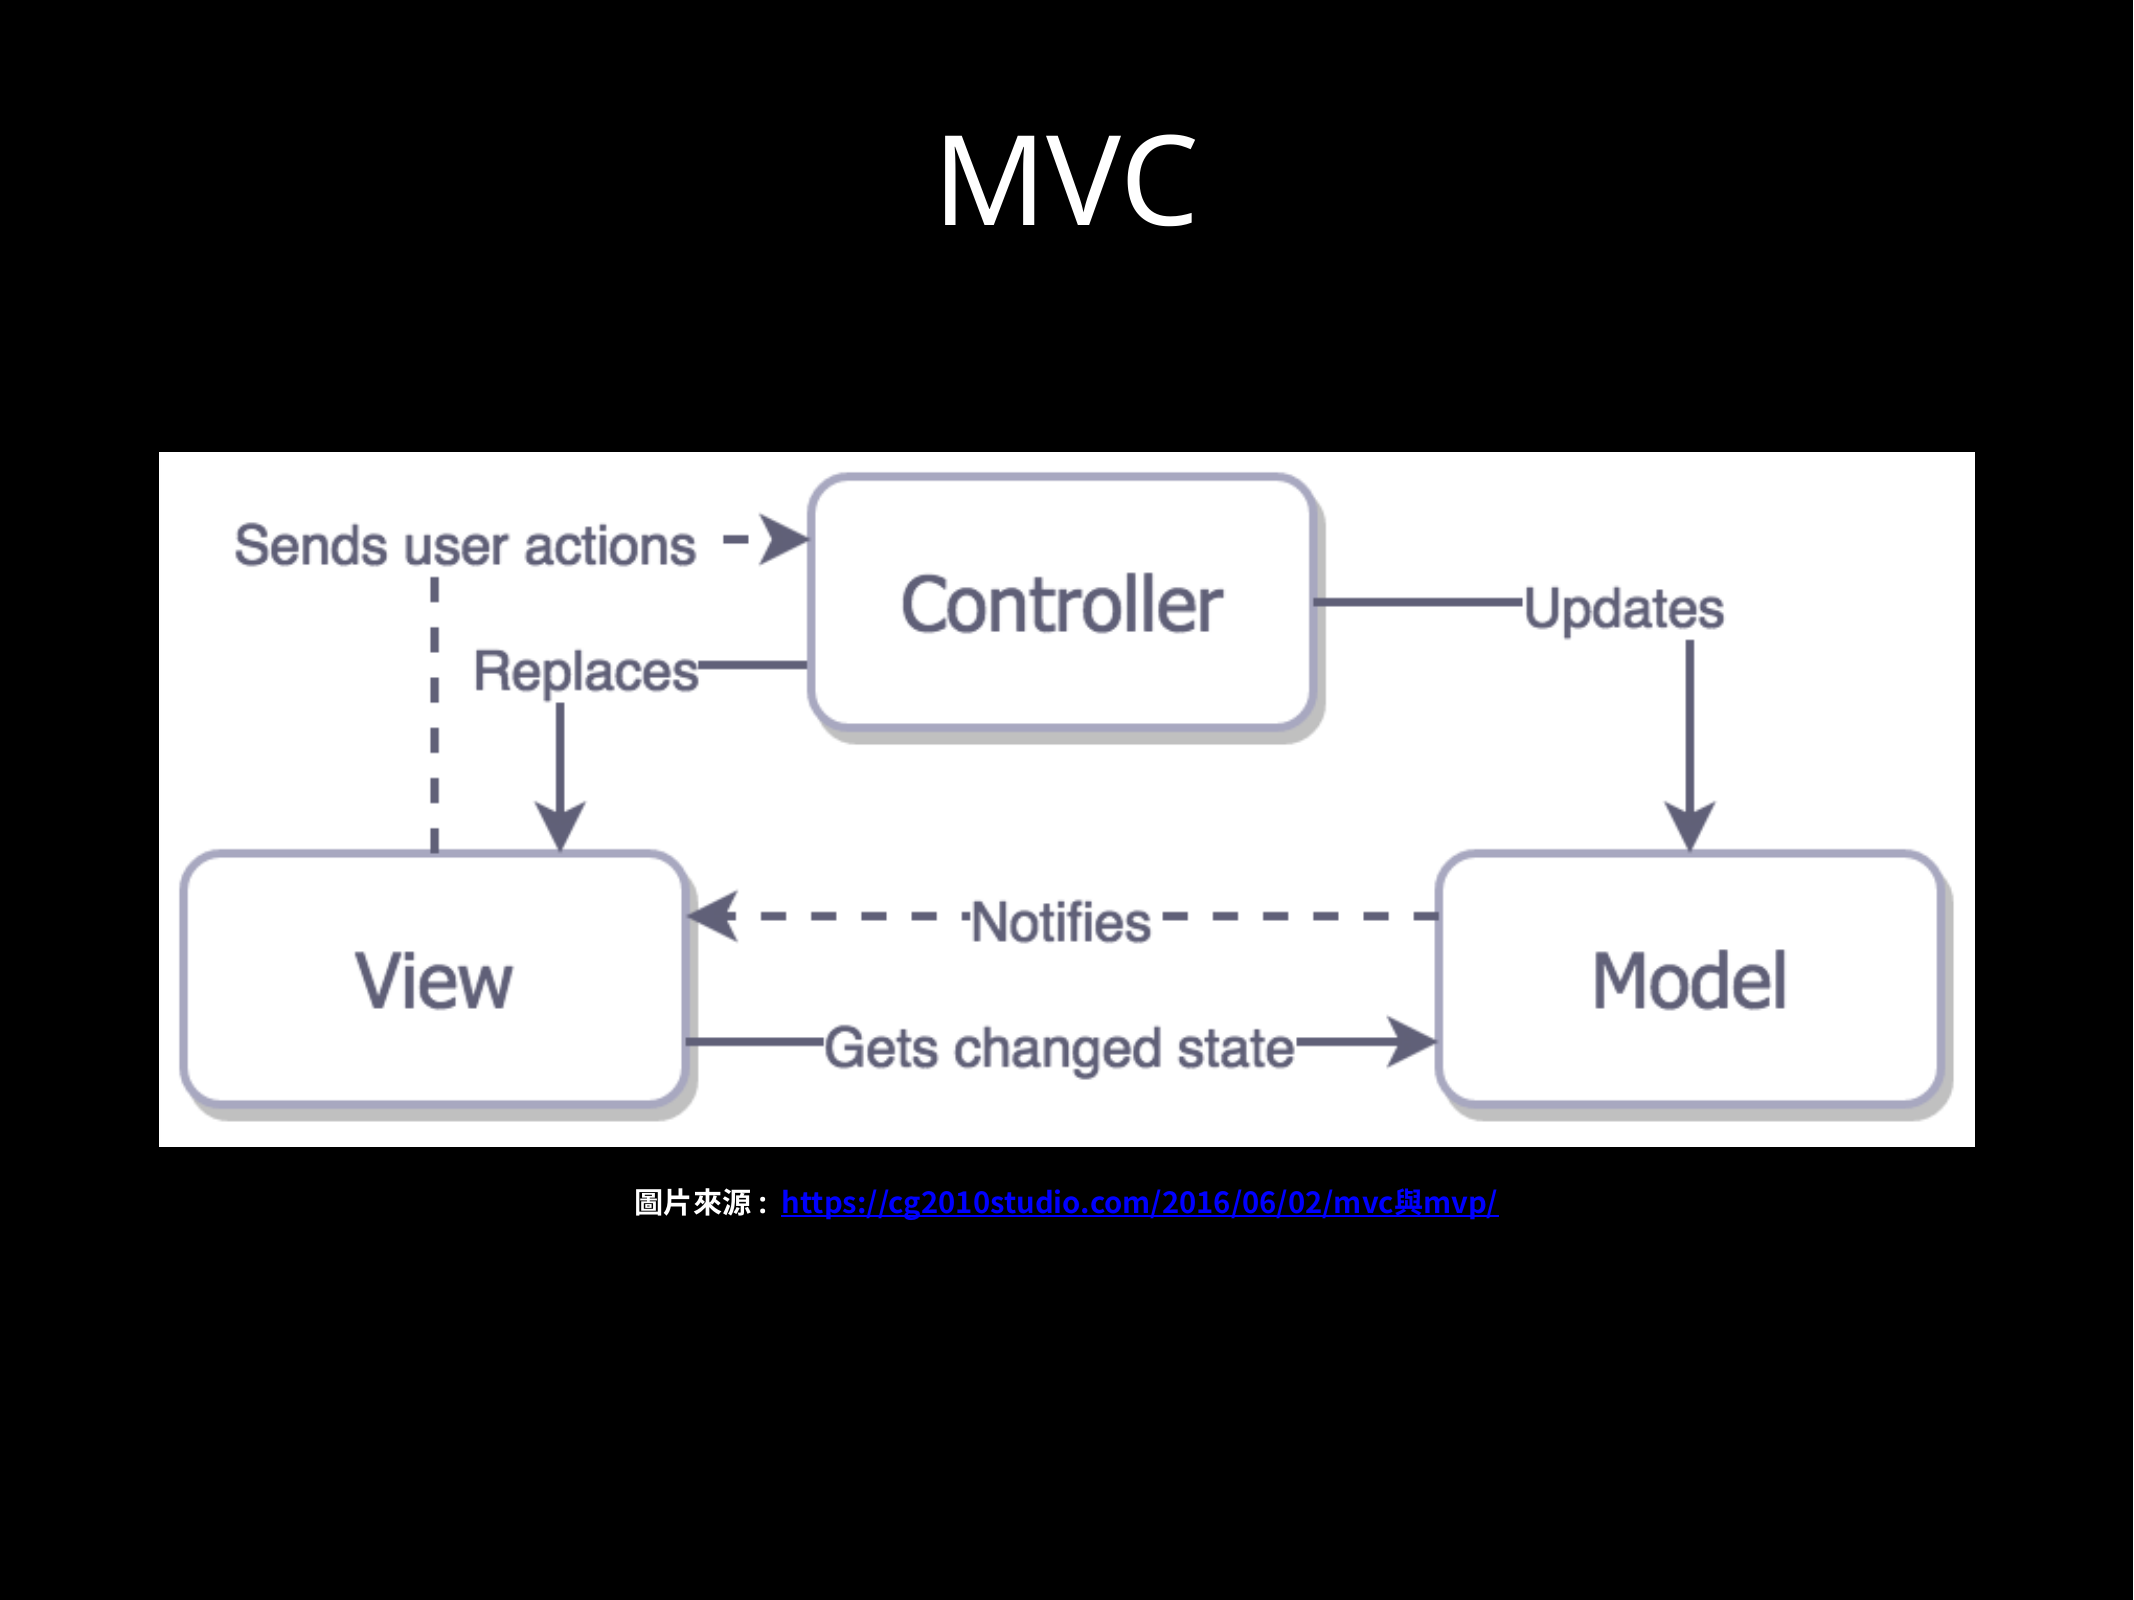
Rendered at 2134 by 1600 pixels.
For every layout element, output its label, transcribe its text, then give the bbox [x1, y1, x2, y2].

text_box 圖片來源: https://cg2010studio.com/2016/06/02/mvc與mvp/ [626, 1175, 1507, 1235]
picture [158, 452, 1975, 1148]
text_box MVC [925, 91, 1209, 259]
